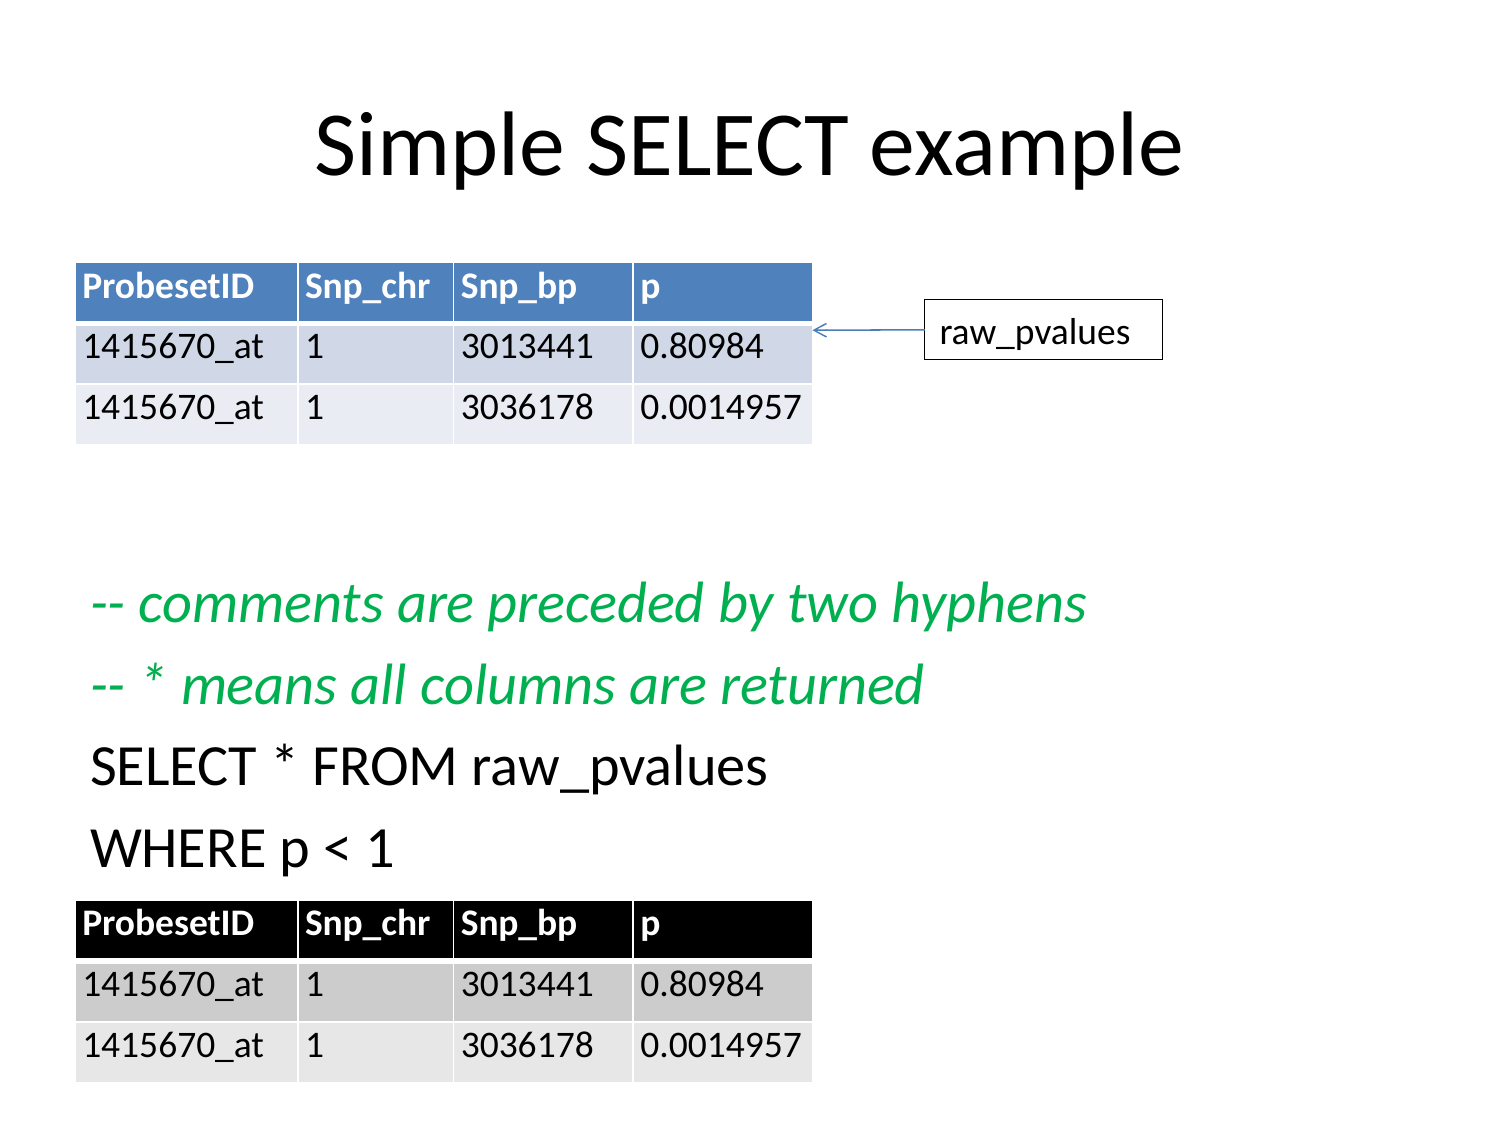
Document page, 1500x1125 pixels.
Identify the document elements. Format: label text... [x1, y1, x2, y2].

table_header Snp_bp [454, 901, 632, 958]
table_cell 1 [299, 326, 453, 383]
table_header Snp_chr [299, 901, 453, 958]
table_cell 3036178 [454, 385, 632, 444]
table_header ProbesetID [76, 901, 297, 958]
table_cell 1 [299, 1023, 453, 1082]
table_header p [634, 901, 812, 958]
table_header ProbesetID [76, 263, 297, 321]
table_header Snp_chr [299, 263, 453, 321]
table_cell 3013441 [454, 326, 632, 383]
table_cell 1415670_at [76, 1023, 297, 1082]
table_cell 0.0014957 [634, 1023, 812, 1082]
table_header Snp_bp [454, 263, 632, 321]
table_cell 0.0014957 [634, 385, 812, 444]
table_cell 3036178 [454, 1023, 632, 1082]
table_cell 3013441 [454, 964, 632, 1021]
table_cell 0.80984 [634, 964, 812, 1021]
table_cell 1 [299, 385, 453, 444]
text_box raw_pvalues [924, 299, 1163, 360]
table_cell 1415670_at [76, 964, 297, 1021]
table_cell 1 [299, 964, 453, 1021]
list -- comments are preceded by two hyphens -- * means all columns are returned SELECT * FROM raw_pvalues WHERE p < 1 [75, 474, 1438, 1038]
table_cell 1415670_at [76, 326, 297, 383]
table_header p [634, 263, 812, 321]
table_cell 0.80984 [634, 326, 812, 383]
table_cell 1415670_at [76, 385, 297, 444]
title Simple SELECT example [75, 45, 1425, 233]
